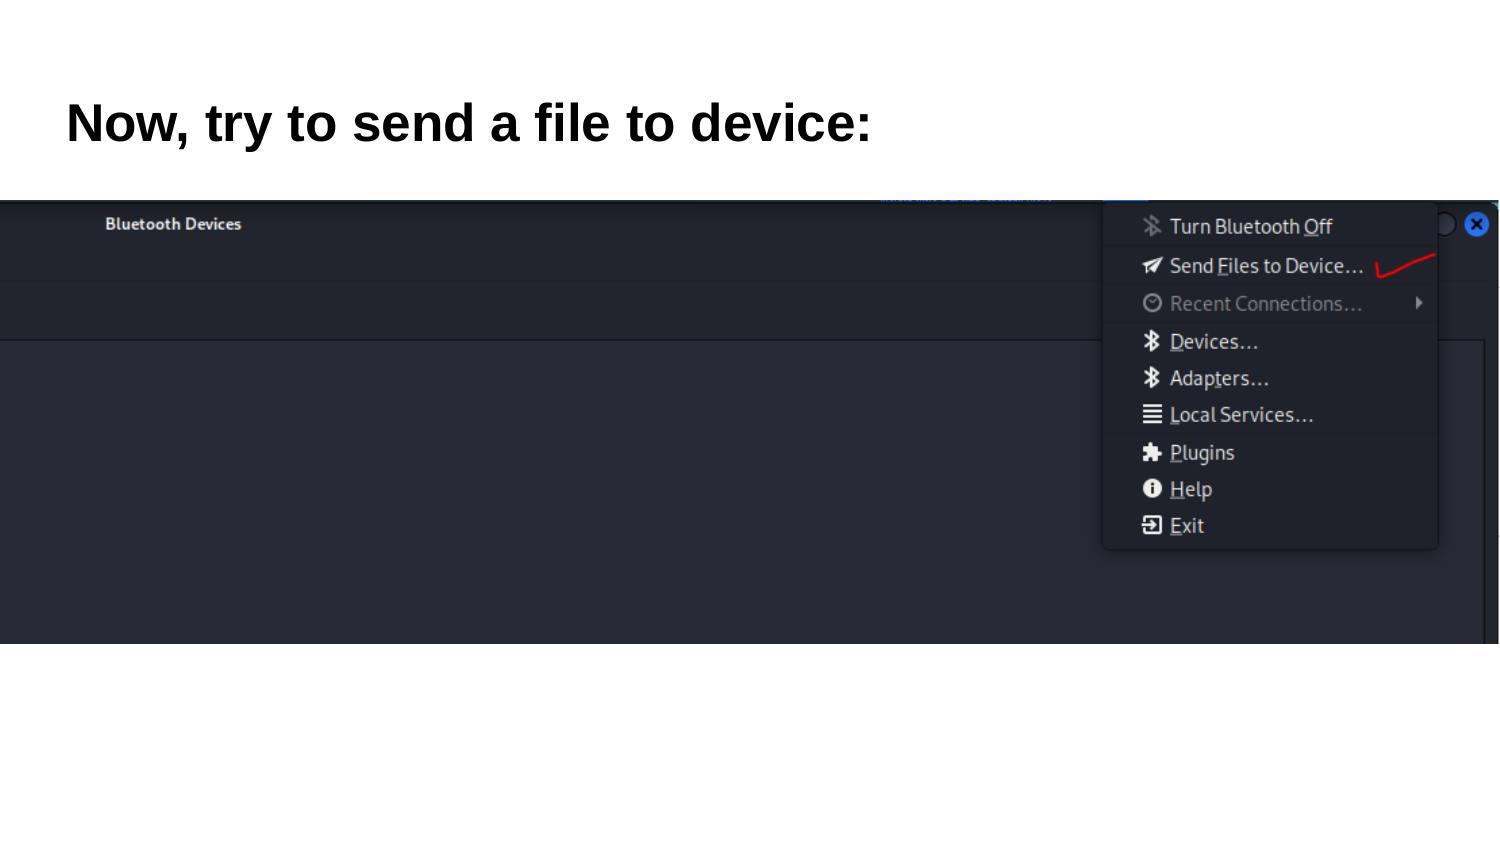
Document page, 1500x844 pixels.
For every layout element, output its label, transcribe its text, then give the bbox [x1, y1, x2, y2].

picture [0, 199, 1500, 644]
title Now, try to send a file to device: [51, 72, 1449, 167]
